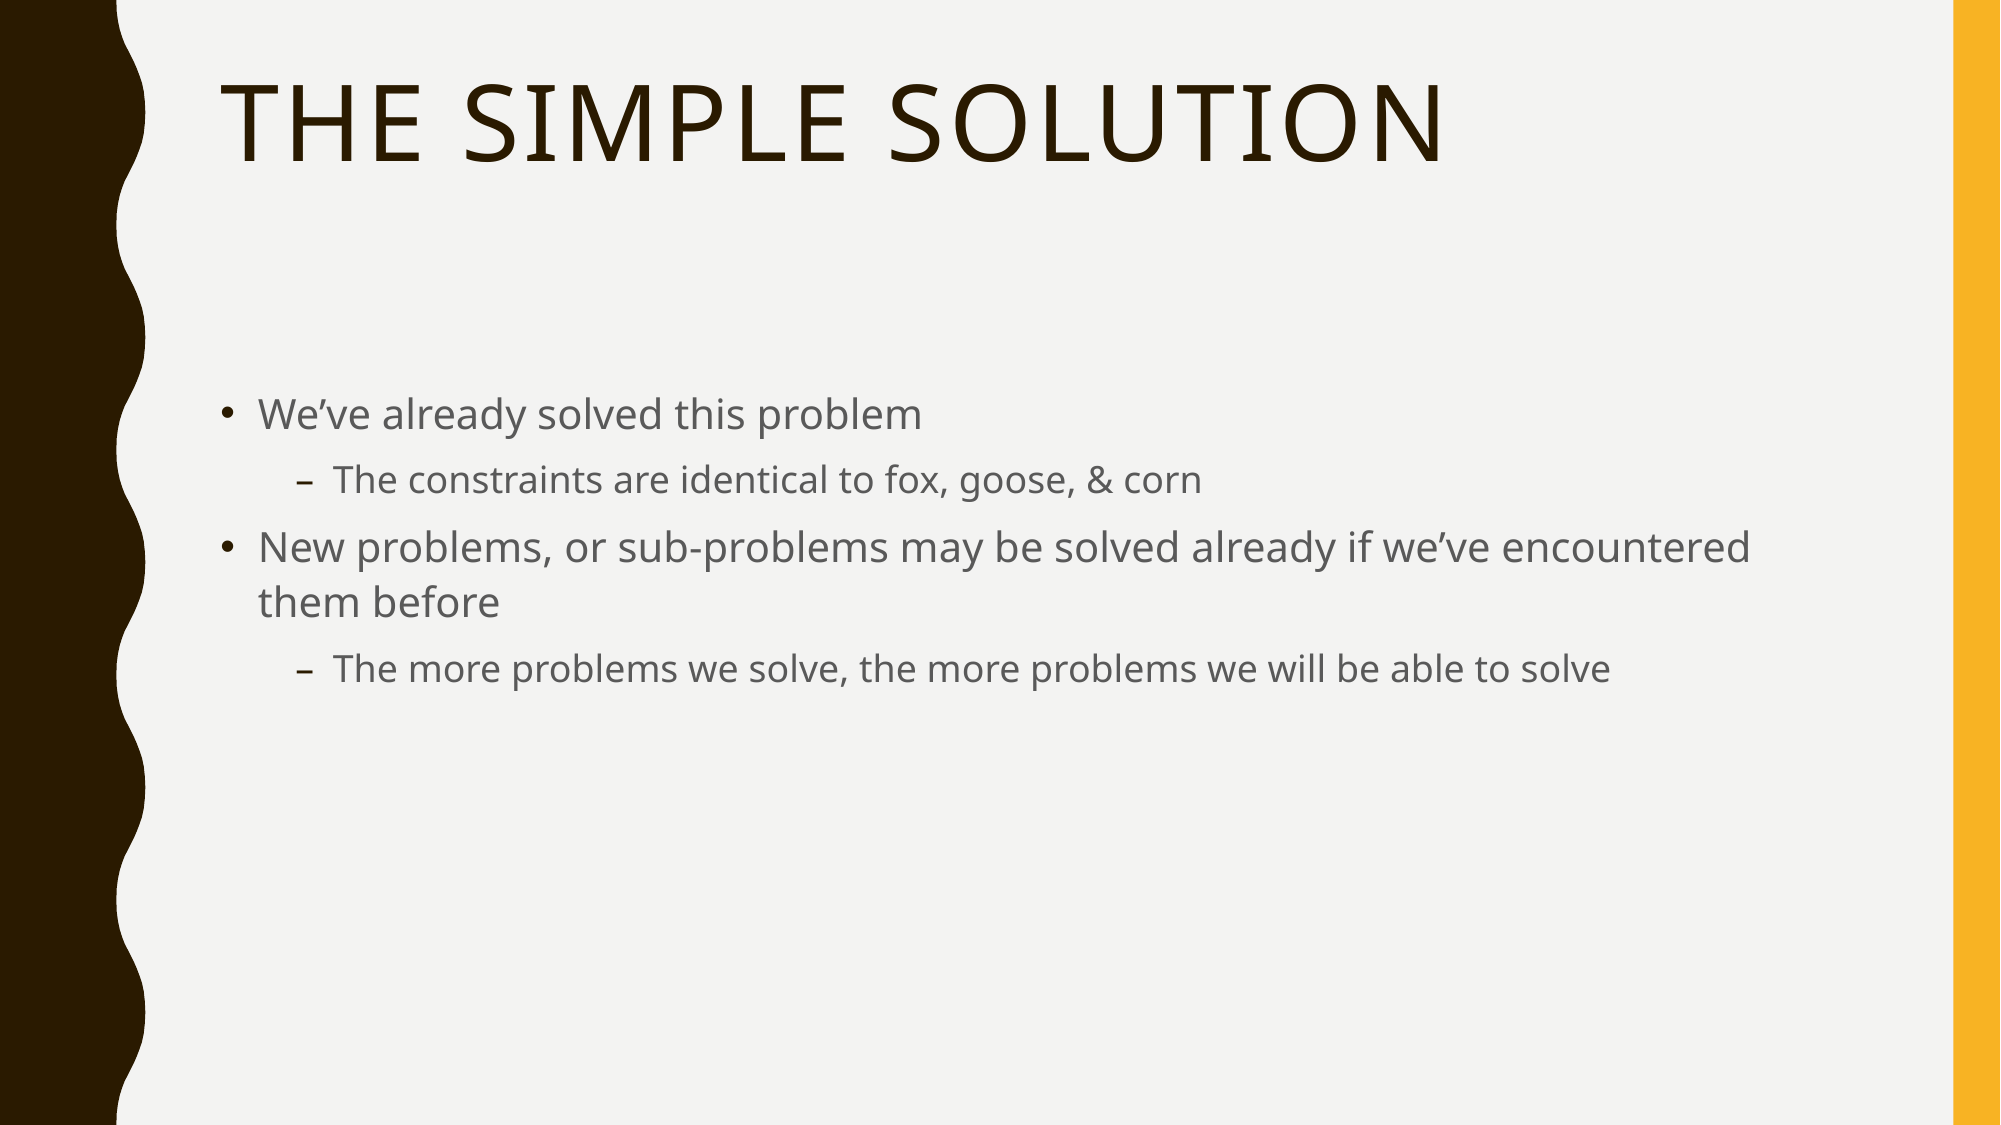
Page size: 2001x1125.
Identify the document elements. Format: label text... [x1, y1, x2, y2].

list We’ve already solved this problem The constraints are identical to fox, goose, & corn New problems, or sub-problems may be solved already if we’ve encountered them before The more problems we solve, the more problems we will be able to solve [205, 375, 1875, 965]
title The Simple Solution [205, 62, 1875, 308]
